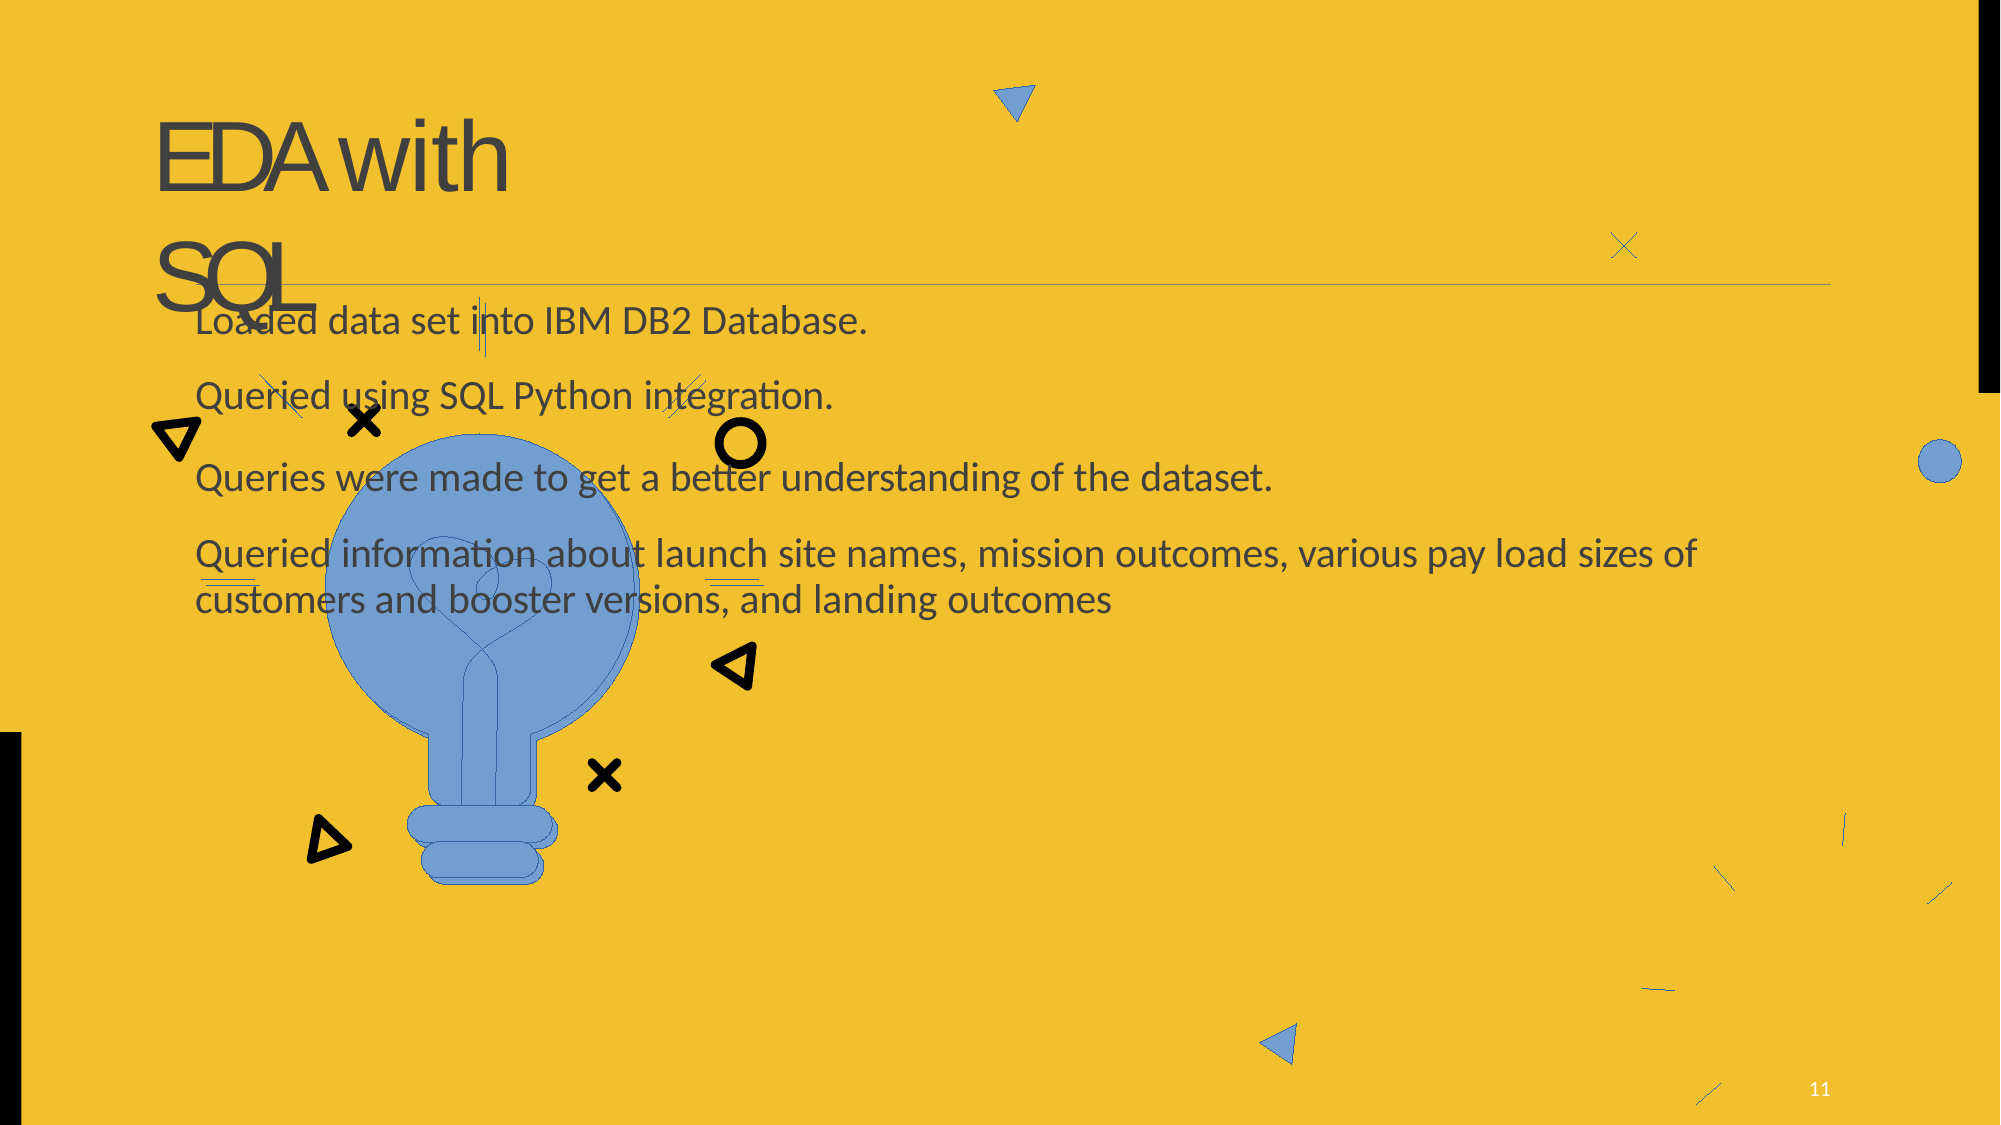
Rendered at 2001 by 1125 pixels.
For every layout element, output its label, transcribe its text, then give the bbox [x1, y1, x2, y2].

text_box Loaded data set into IBM DB2 Database. Queried using SQL Python integration. Queries were made to get a better understanding of the dataset. Queried information about launch site names, mission outcomes, various pay load sizes of customers and booster versions, and landing outcomes [192, 266, 1782, 758]
slide_number <number> [1795, 1077, 1831, 1104]
title EDA with SQL [150, 89, 683, 332]
